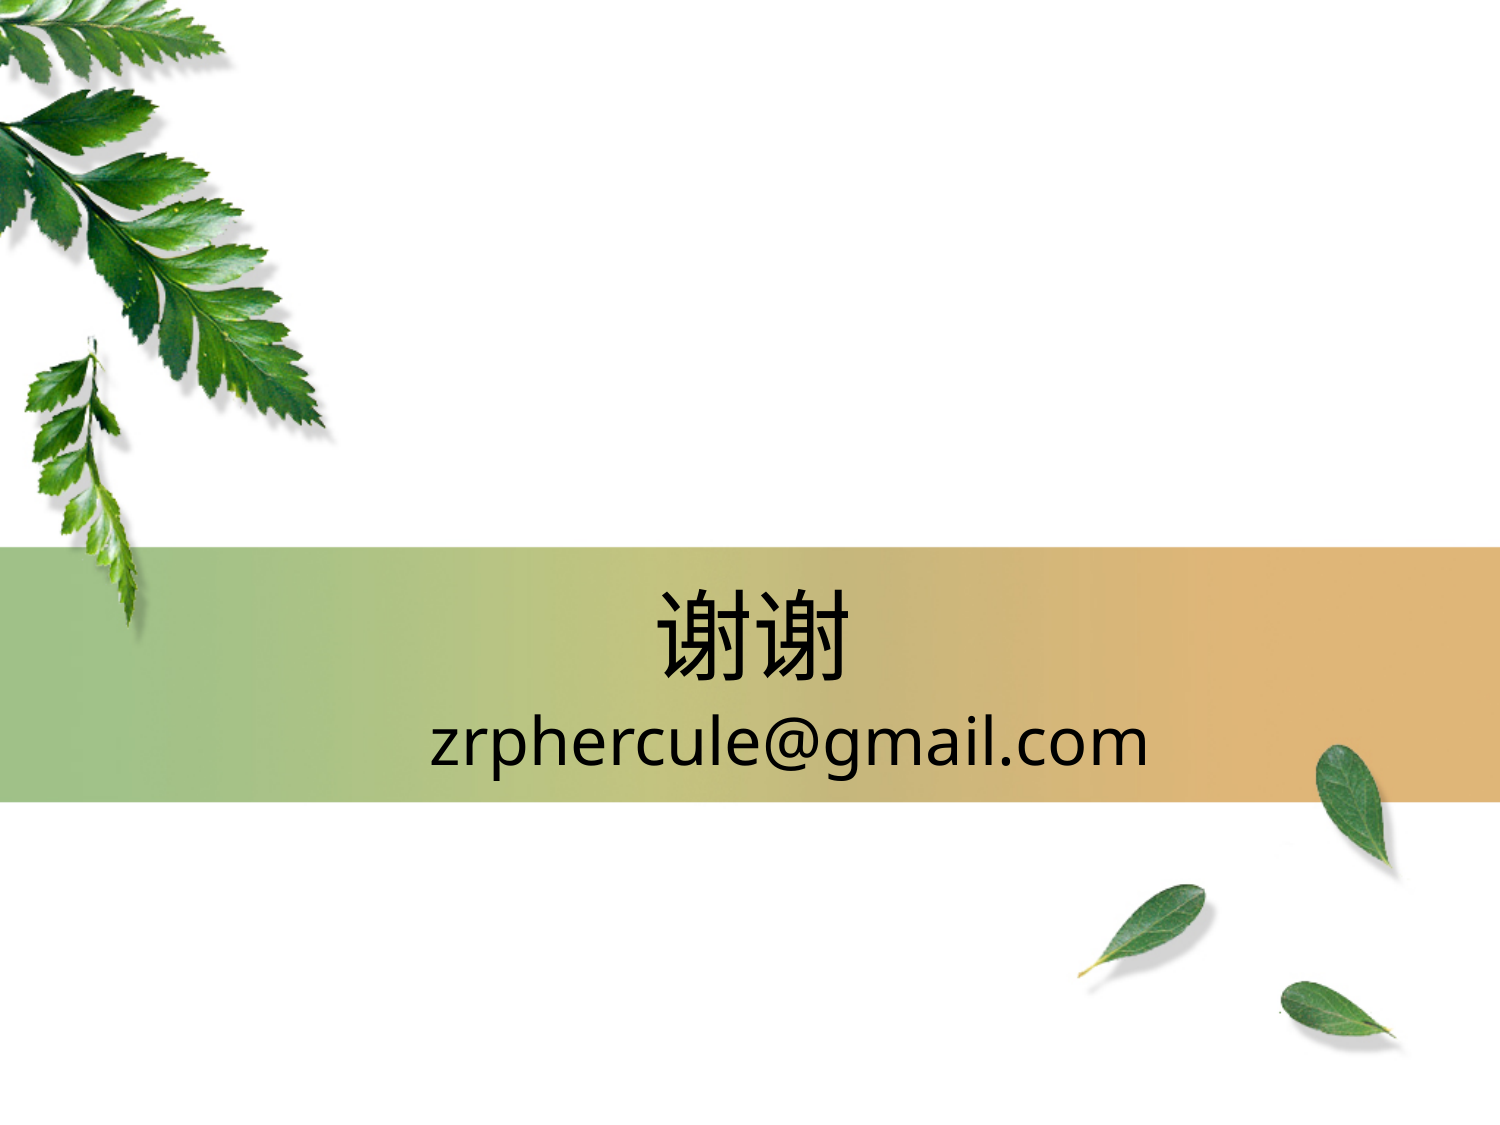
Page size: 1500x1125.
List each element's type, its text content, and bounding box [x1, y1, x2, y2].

text_box zrphercule@gmail.com [415, 691, 1167, 787]
text_box 谢谢 [159, 550, 1347, 717]
picture [0, 0, 1500, 1125]
